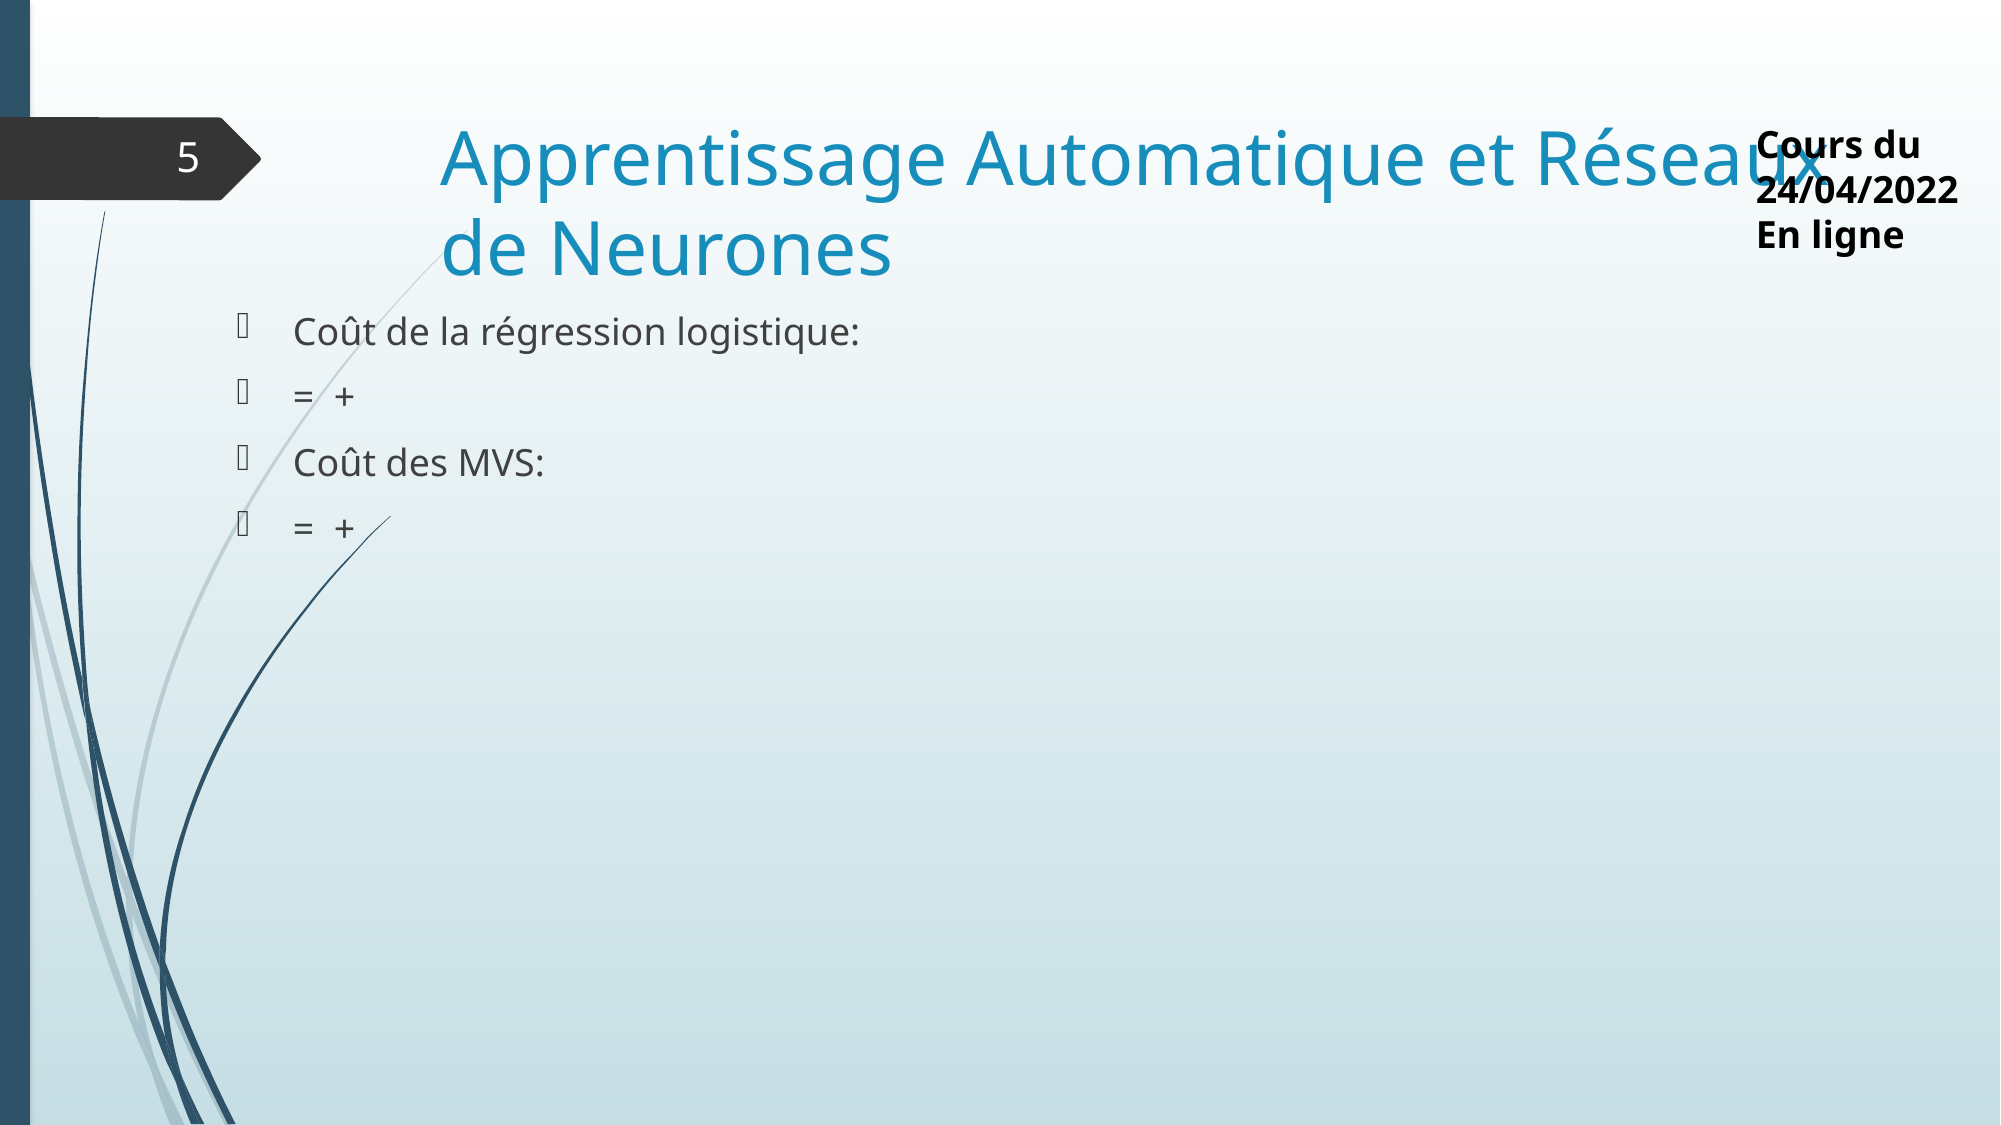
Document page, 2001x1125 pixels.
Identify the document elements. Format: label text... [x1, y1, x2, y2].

slide_number 5 [87, 129, 216, 190]
text_box Cours du 24/04/2022 En ligne [1741, 113, 1974, 264]
title Apprentissage Automatique et Réseaux de Neurones [425, 102, 1888, 313]
